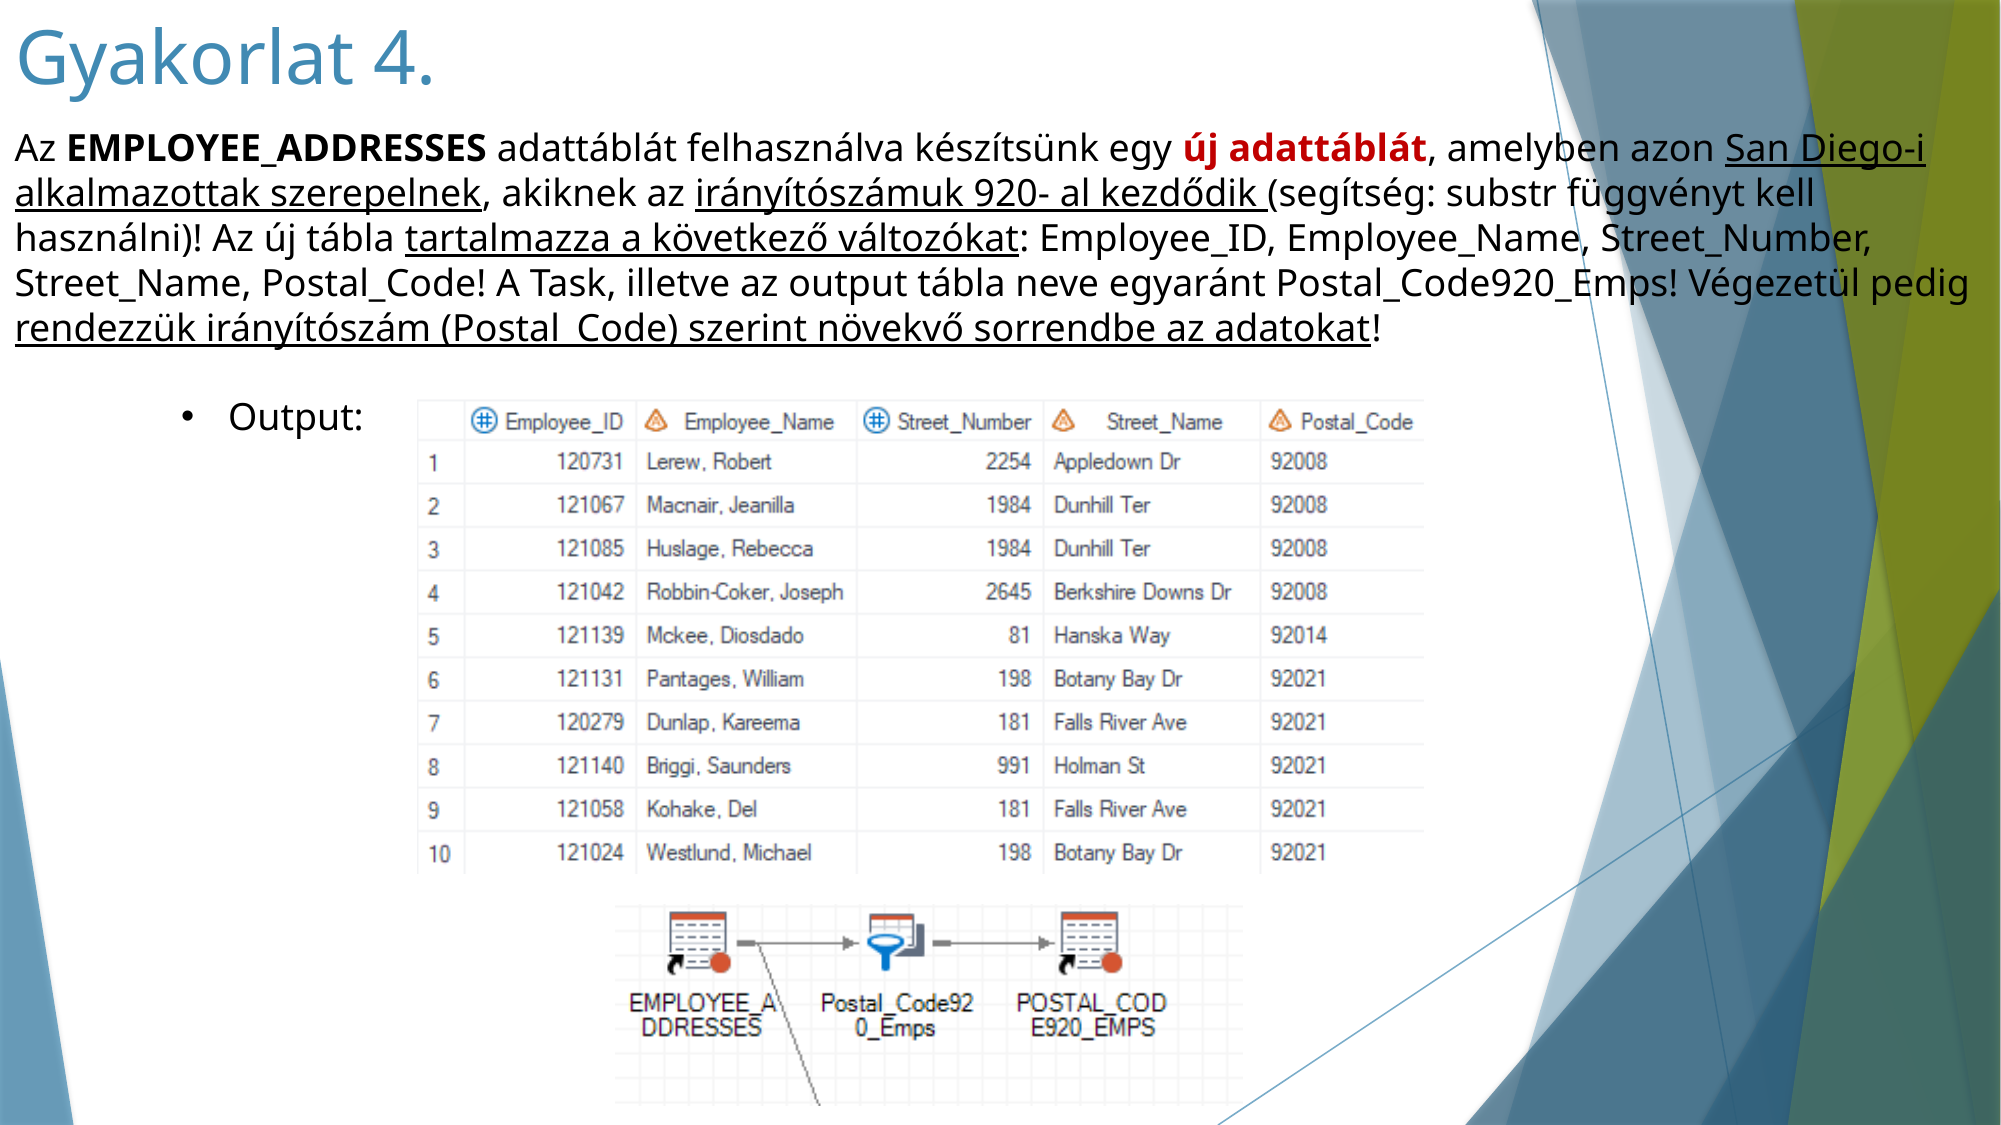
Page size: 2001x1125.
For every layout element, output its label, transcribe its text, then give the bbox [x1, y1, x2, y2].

text_box Az EMPLOYEE_ADDRESSES adattáblát felhasználva készítsünk egy új adattáblát, amelyben azon San Diego-i alkalmazottak szerepelnek, akiknek az irányítószámuk 920- al kezdődik (segítség: substr függvényt kell használni)! Az új tábla tartalmazza a következő változókat: Employee_ID, Employee_Name, Street_Number, Street_Name, Postal_Code! A Task, illetve az output tábla neve egyaránt Postal_Code920_Emps! Végezetül pedig rendezzük irányítószám (Postal_Code) szerint növekvő sorrendbe az adatokat! [0, 116, 1997, 356]
title Gyakorlat 4. [0, 2, 1411, 116]
text_box Output: [166, 385, 379, 446]
picture [416, 397, 1424, 874]
picture [615, 903, 1243, 1106]
